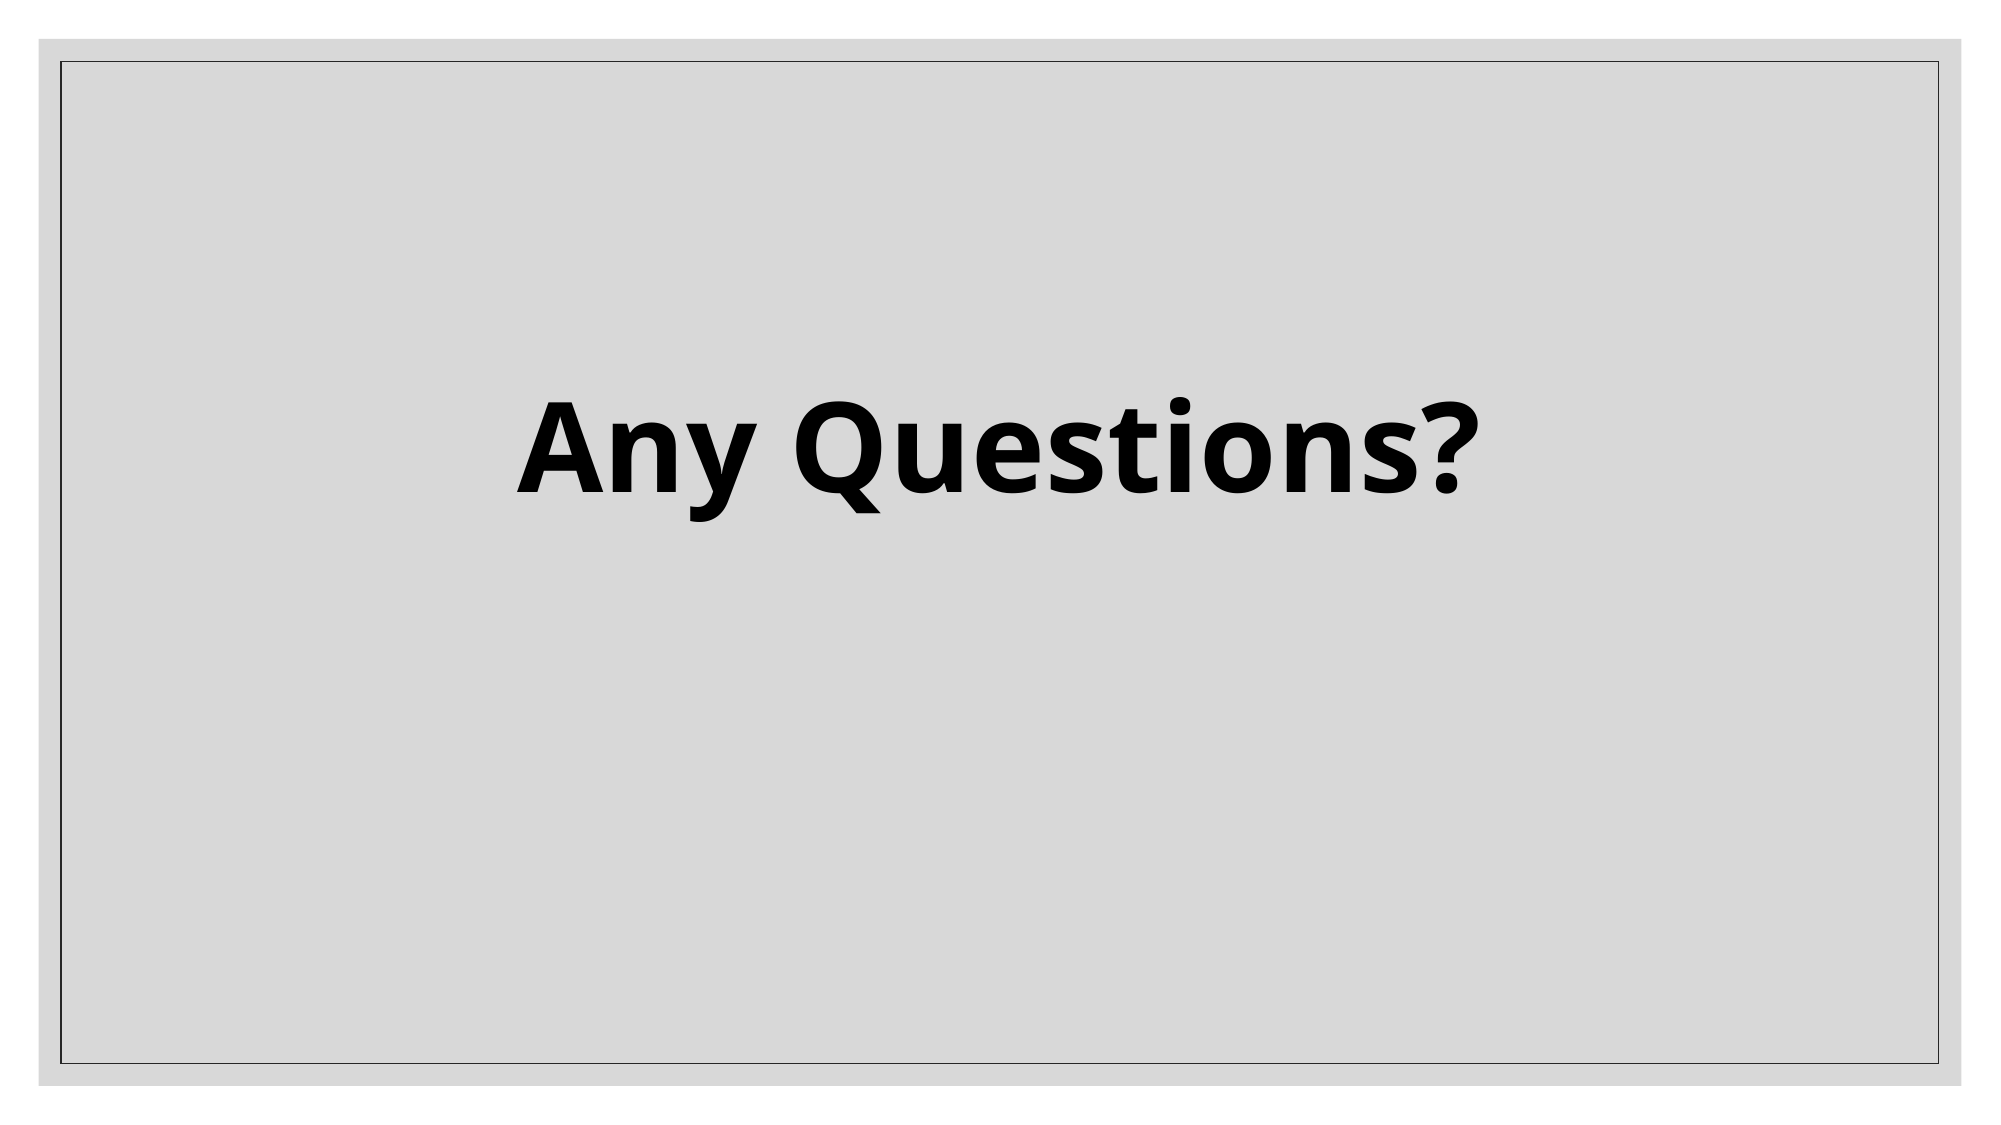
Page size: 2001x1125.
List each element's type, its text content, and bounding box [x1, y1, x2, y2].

list Any Questions? [174, 345, 1825, 977]
